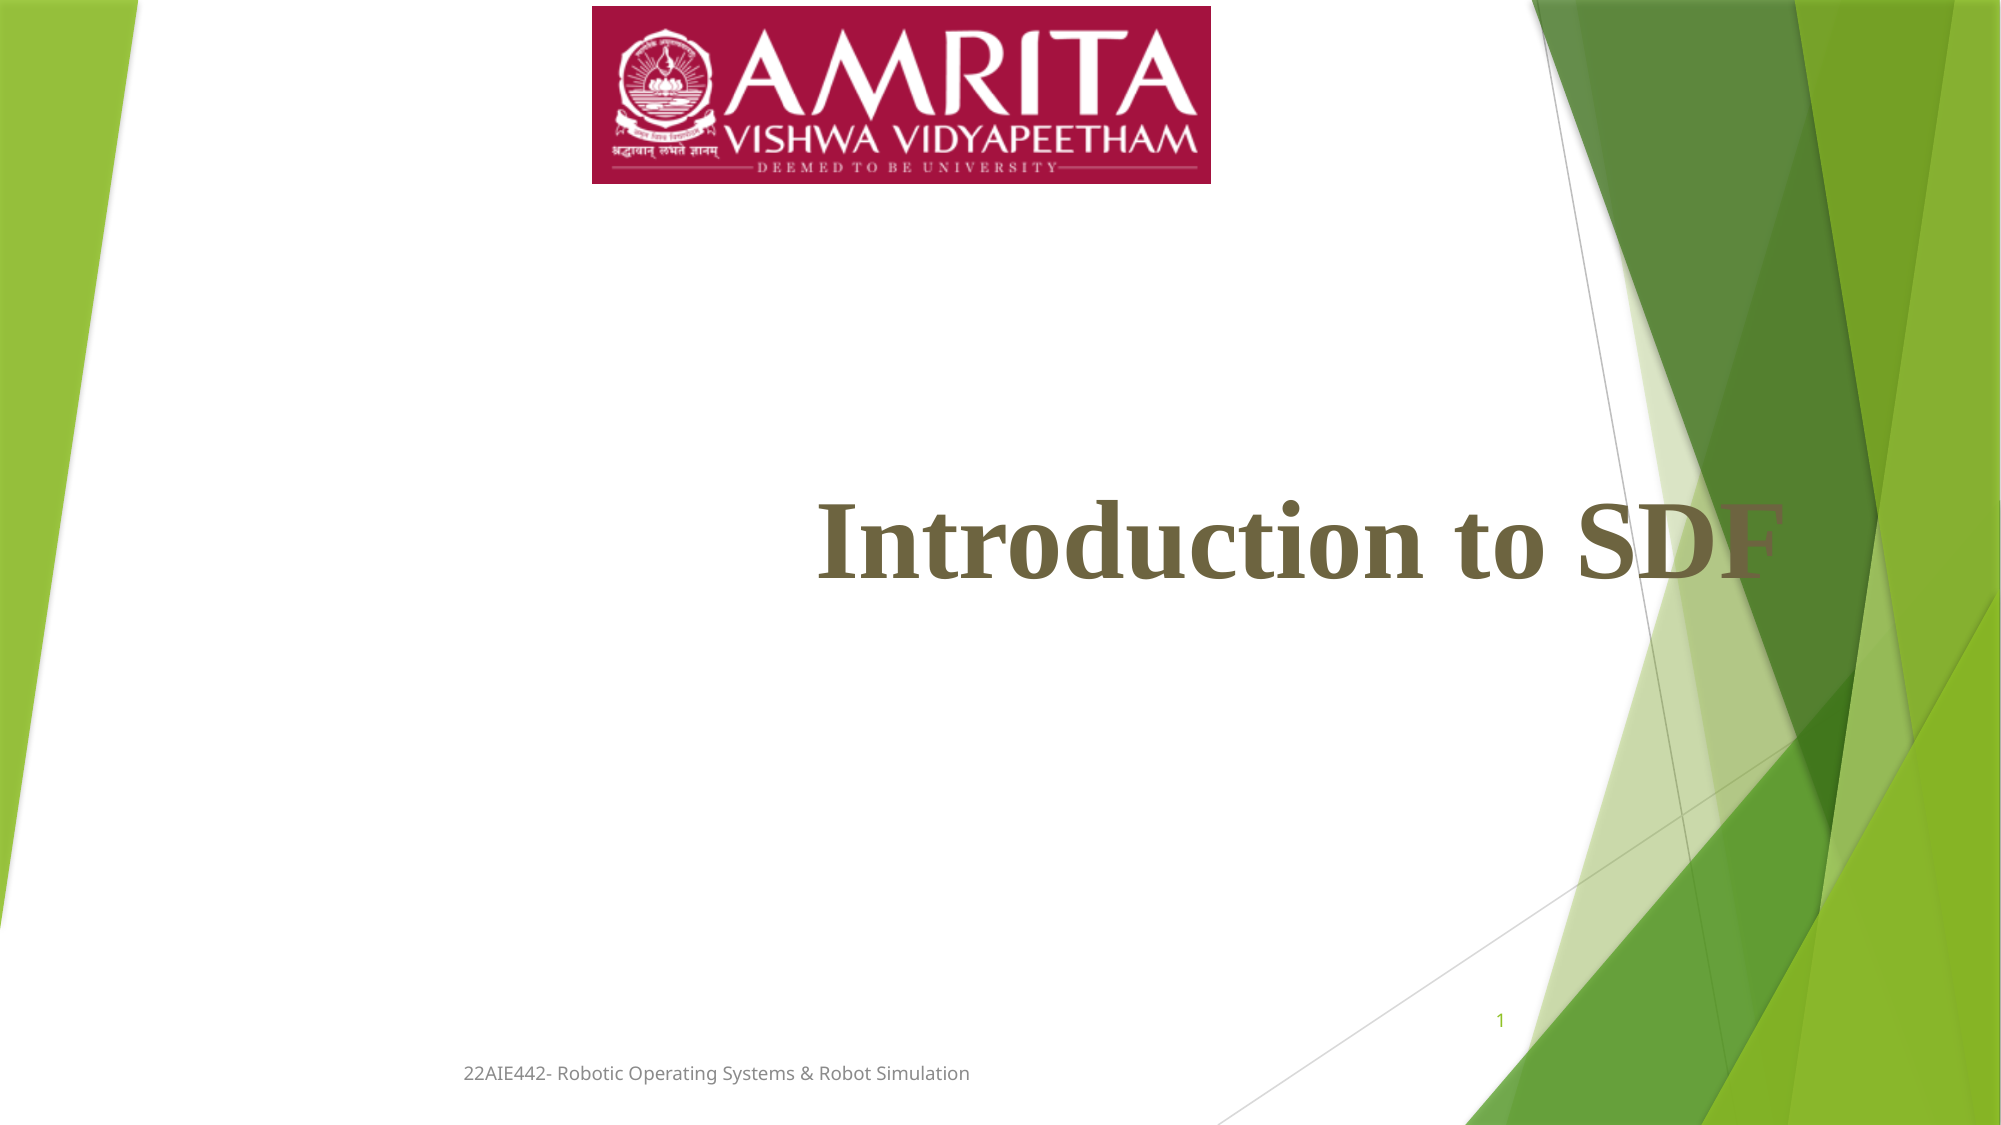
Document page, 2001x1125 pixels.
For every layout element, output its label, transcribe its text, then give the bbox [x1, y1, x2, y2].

picture [592, 6, 1212, 185]
title Introduction to SDF [32, 147, 1804, 830]
footer 22AIE442- Robotic Operating Systems & Robot Simulation [448, 1042, 1297, 1103]
slide_number 1 [1409, 991, 1522, 1051]
